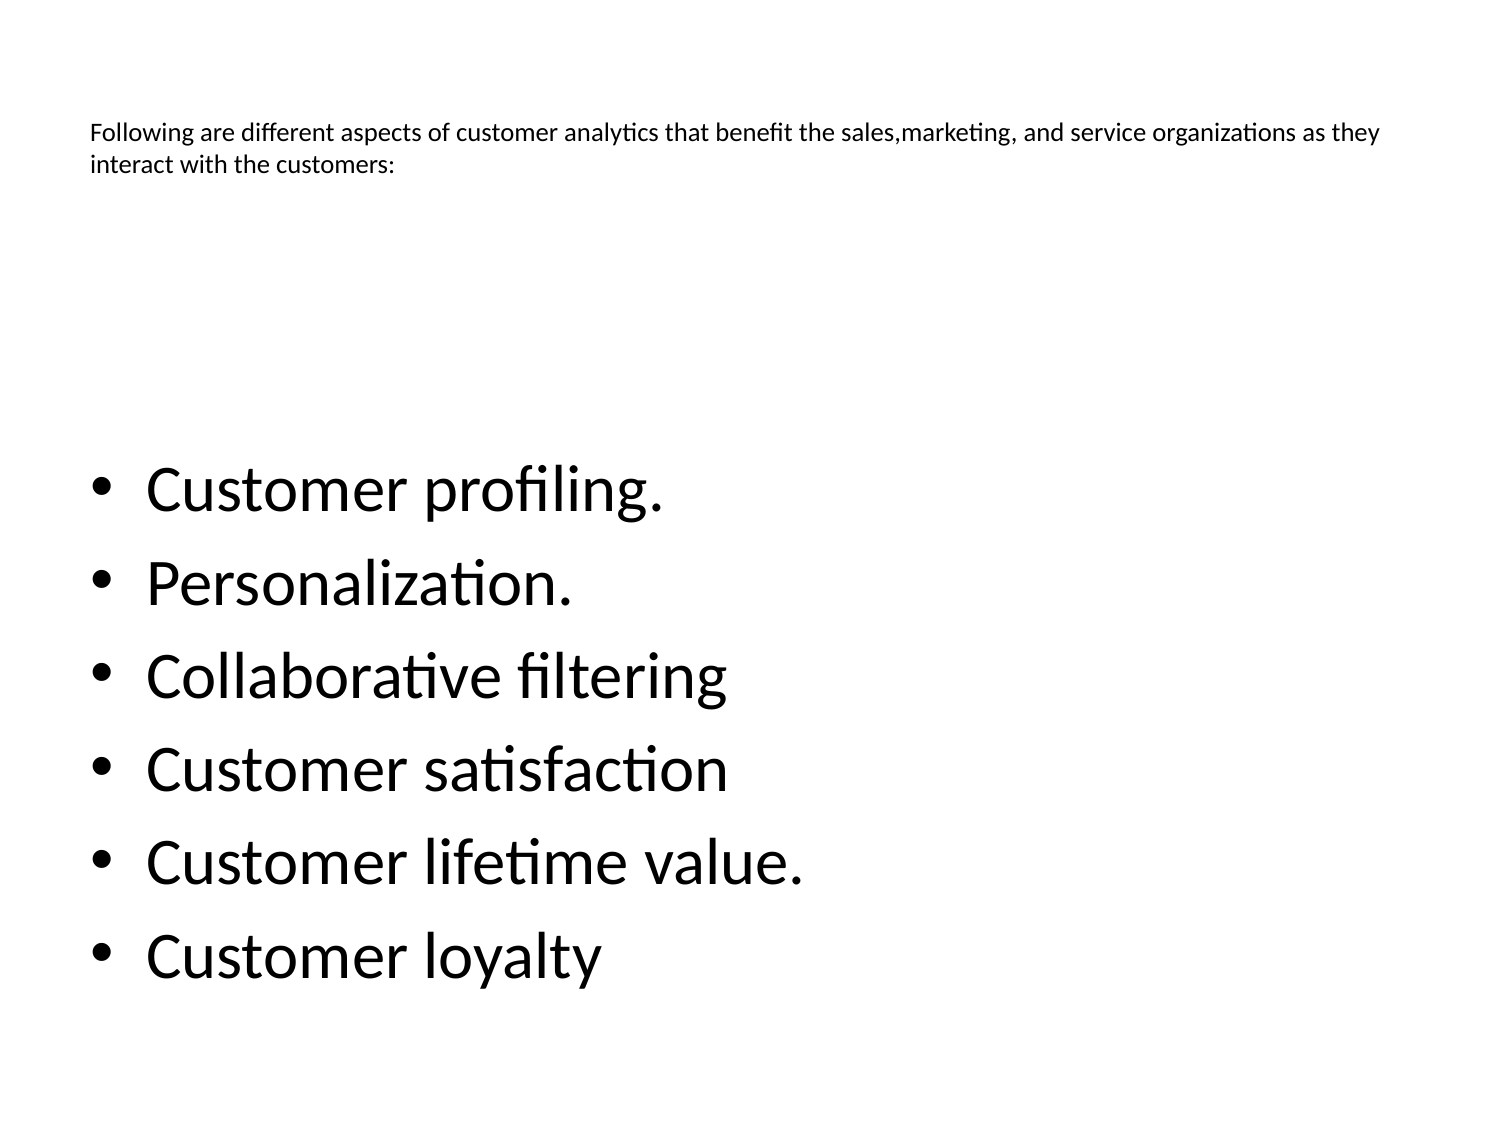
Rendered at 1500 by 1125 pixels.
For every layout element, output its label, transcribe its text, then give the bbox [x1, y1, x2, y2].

list Customer profiling. Personalization. Collaborative filtering Customer satisfaction Customer lifetime value. Customer loyalty [75, 437, 1425, 1125]
title Following are different aspects of customer analytics that benefit the sales,marketing, and service organizations as they interact with the customers: [75, 0, 1425, 188]
